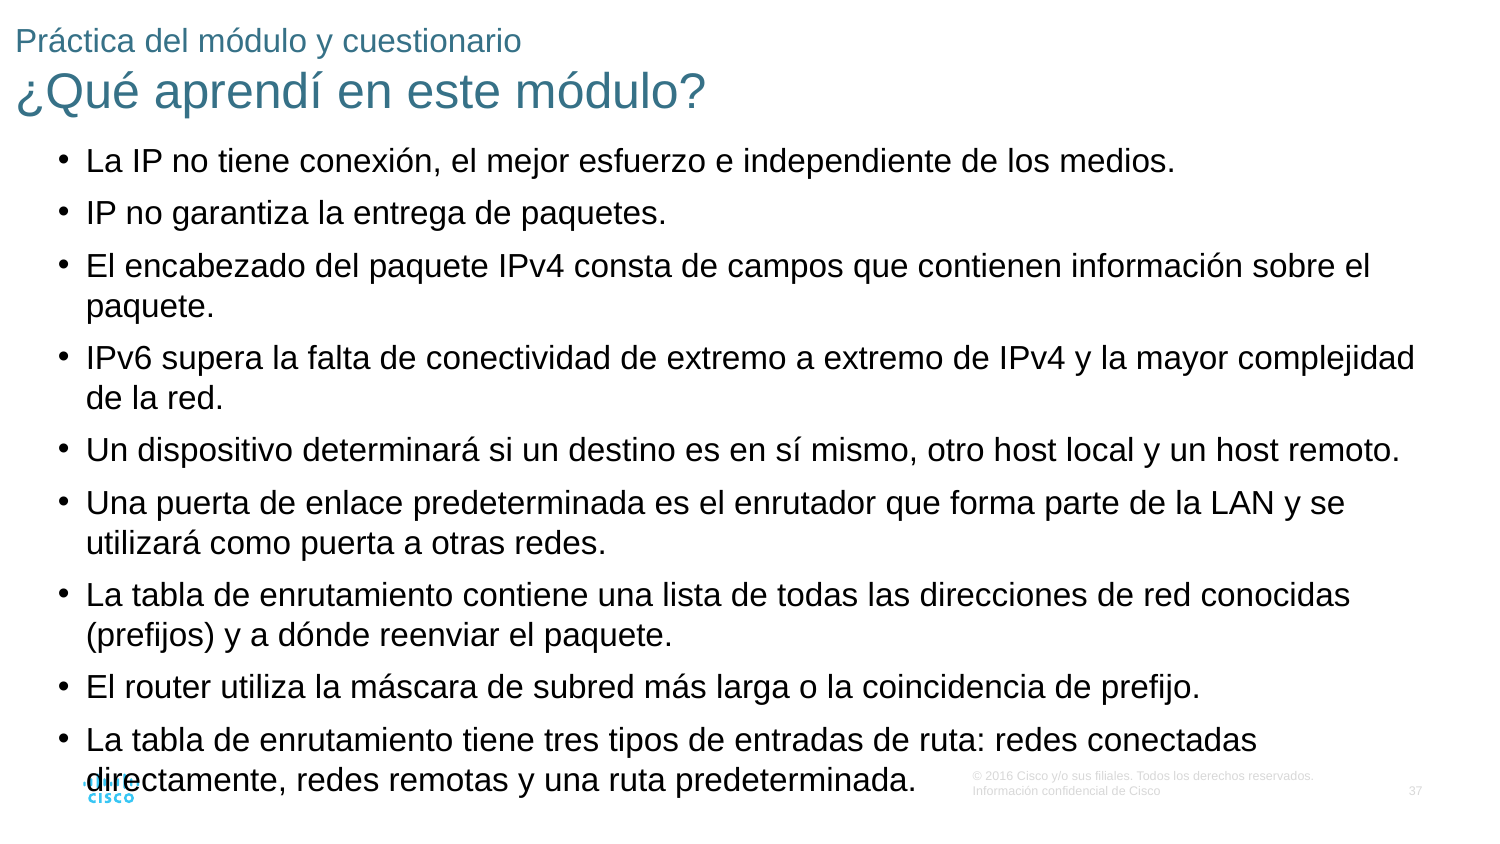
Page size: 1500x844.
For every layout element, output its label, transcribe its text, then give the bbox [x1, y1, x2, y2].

title Práctica del módulo y cuestionario ¿Qué aprendí en este módulo? [0, 6, 1500, 131]
list La IP no tiene conexión, el mejor esfuerzo e independiente de los medios. IP no garantiza la entrega de paquetes. El encabezado del paquete IPv4 consta de campos que contienen información sobre el paquete. IPv6 supera la falta de conectividad de extremo a extremo de IPv4 y la mayor complejidad de la red. Un dispositivo determinará si un destino es en sí mismo, otro host local y un host remoto. Una puerta de enlace predeterminada es el enrutador que forma parte de la LAN y se utilizará como puerta a otras redes. La tabla de enrutamiento contiene una lista de todas las direcciones de red conocidas (prefijos) y a dónde reenviar el paquete. El router utiliza la máscara de subred más larga o la coincidencia de prefijo. La tabla de enrutamiento tiene tres tipos de entradas de ruta: redes conectadas directamente, redes remotas y una ruta predeterminada. [0, 131, 1451, 767]
